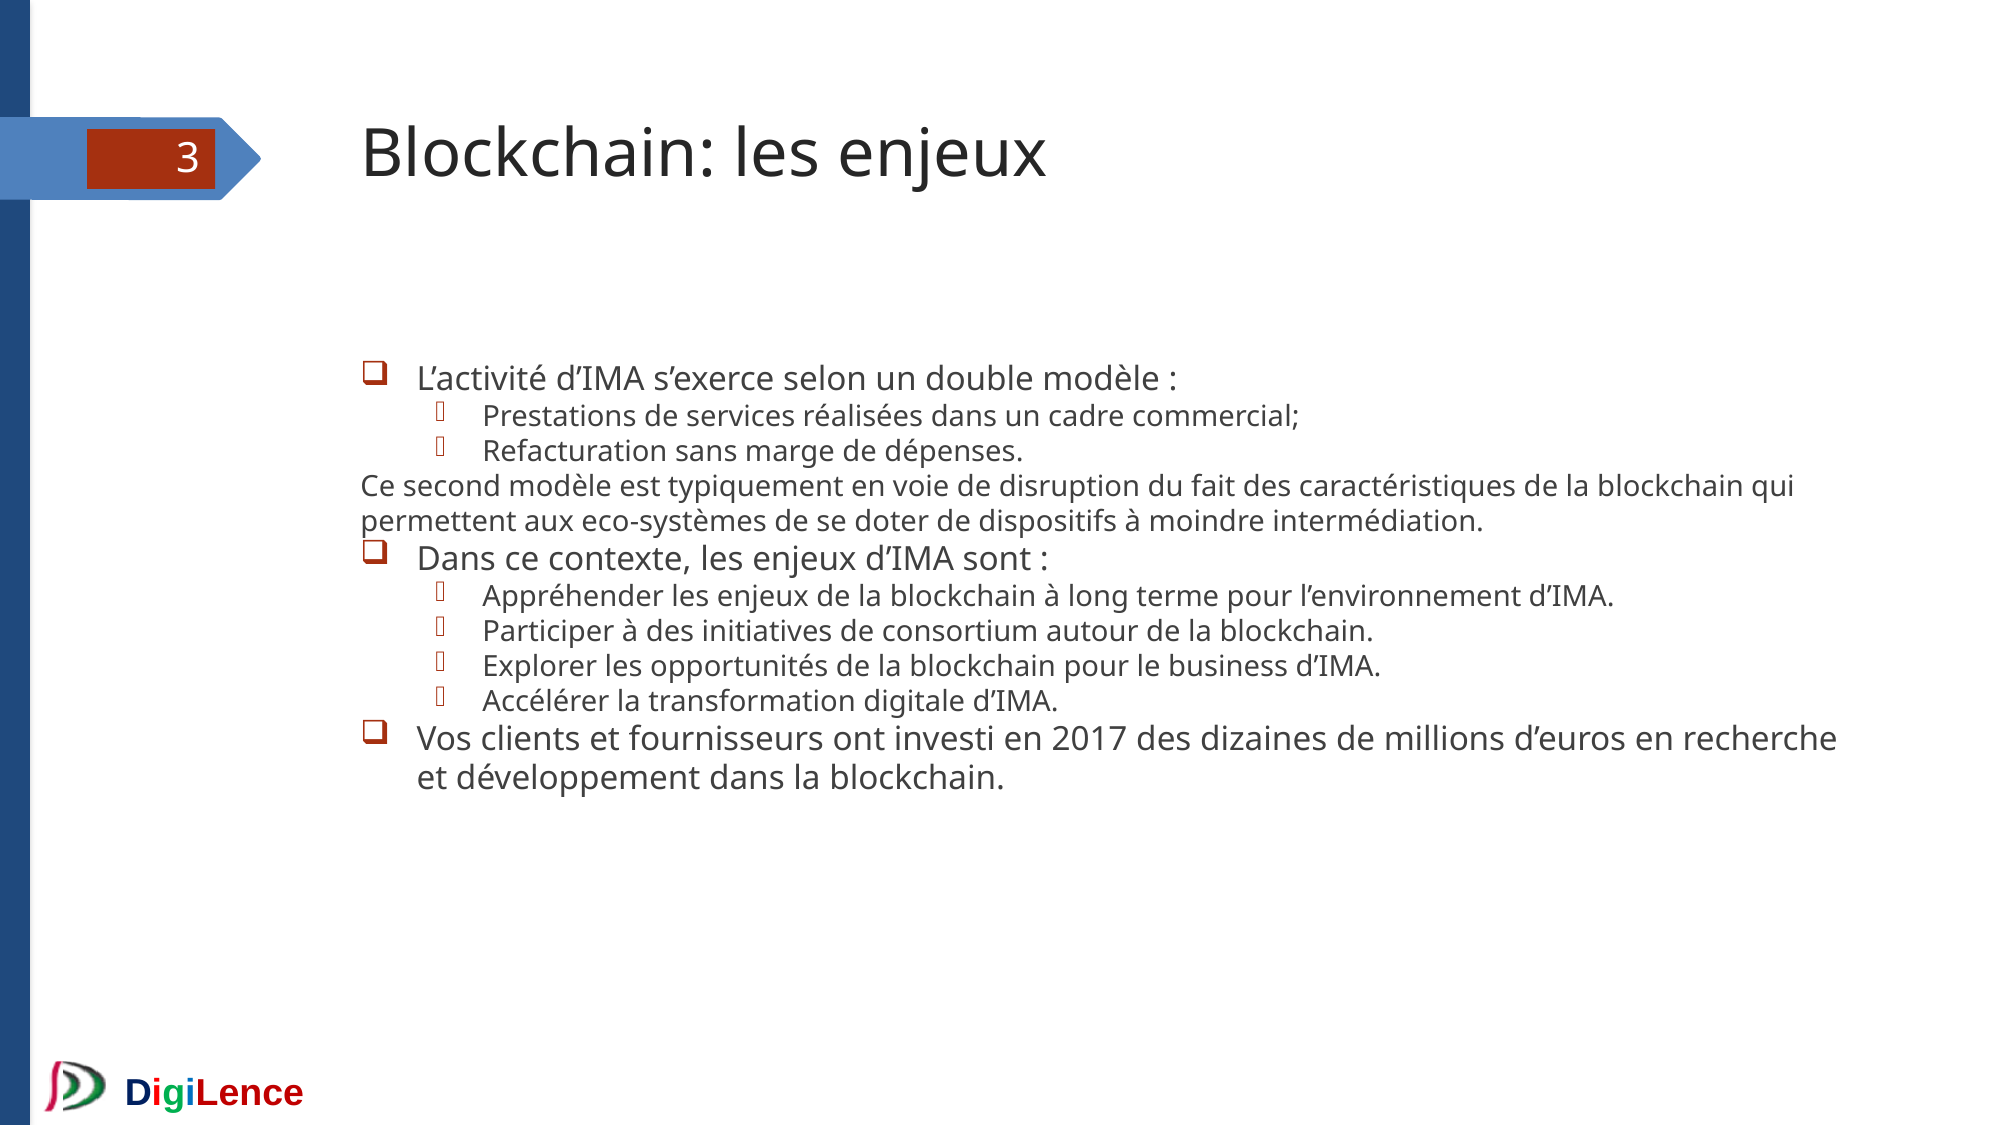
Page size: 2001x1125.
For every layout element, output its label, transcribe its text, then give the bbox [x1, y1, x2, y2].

picture [39, 1056, 109, 1115]
text_box <numéro> [87, 129, 216, 189]
text_box Blockchain: les enjeux [345, 102, 1888, 313]
text_box L’activité d’IMA s’exerce selon un double modèle : Prestations de services réalisées dans un cadre commercial; Refacturation sans marge de dépenses. Ce second modèle est typiquement en voie de disruption du fait des caractéristiques de la blockchain qui permettent aux eco-systèmes de se doter de dispositifs à moindre intermédiation. Dans ce contexte, les enjeux d’IMA sont : Appréhender les enjeux de la blockchain à long terme pour l’environnement d’IMA. Participer à des initiatives de consortium autour de la blockchain. Explorer les opportunités de la blockchain pour le business d’IMA. Accélérer la transformation digitale d’IMA. Vos clients et fournisseurs ont investi en 2017 des dizaines de millions d’euros en recherche et développement dans la blockchain. [345, 349, 1888, 970]
